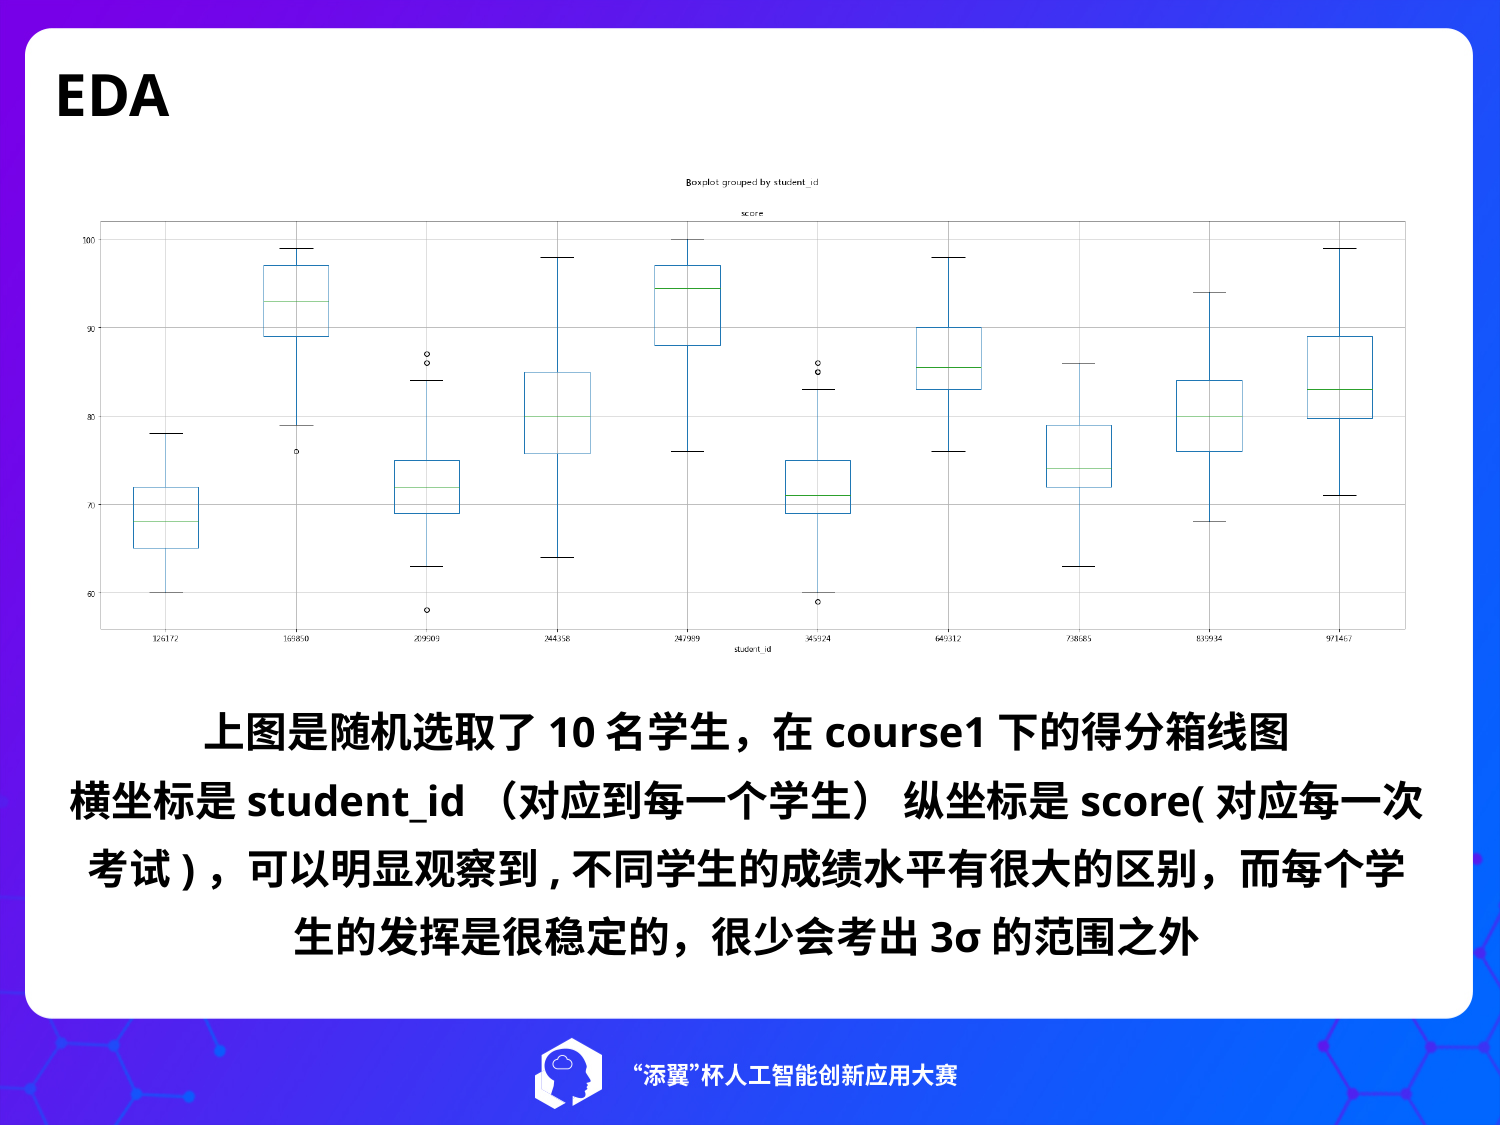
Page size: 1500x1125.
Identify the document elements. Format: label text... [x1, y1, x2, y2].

text_box 上图是随机选取了10名学生，在course1下的得分箱线图 横坐标是student_id（对应到每一个学生） 纵坐标是score(对应每一次考试)，可以明显观察到,不同学生的成绩水平有很大的区别，而每个学生的发挥是很稳定的，很少会考出3σ的范围之外 [53, 680, 1441, 969]
text_box EDA [40, 50, 866, 136]
picture [0, 0, 1500, 1125]
